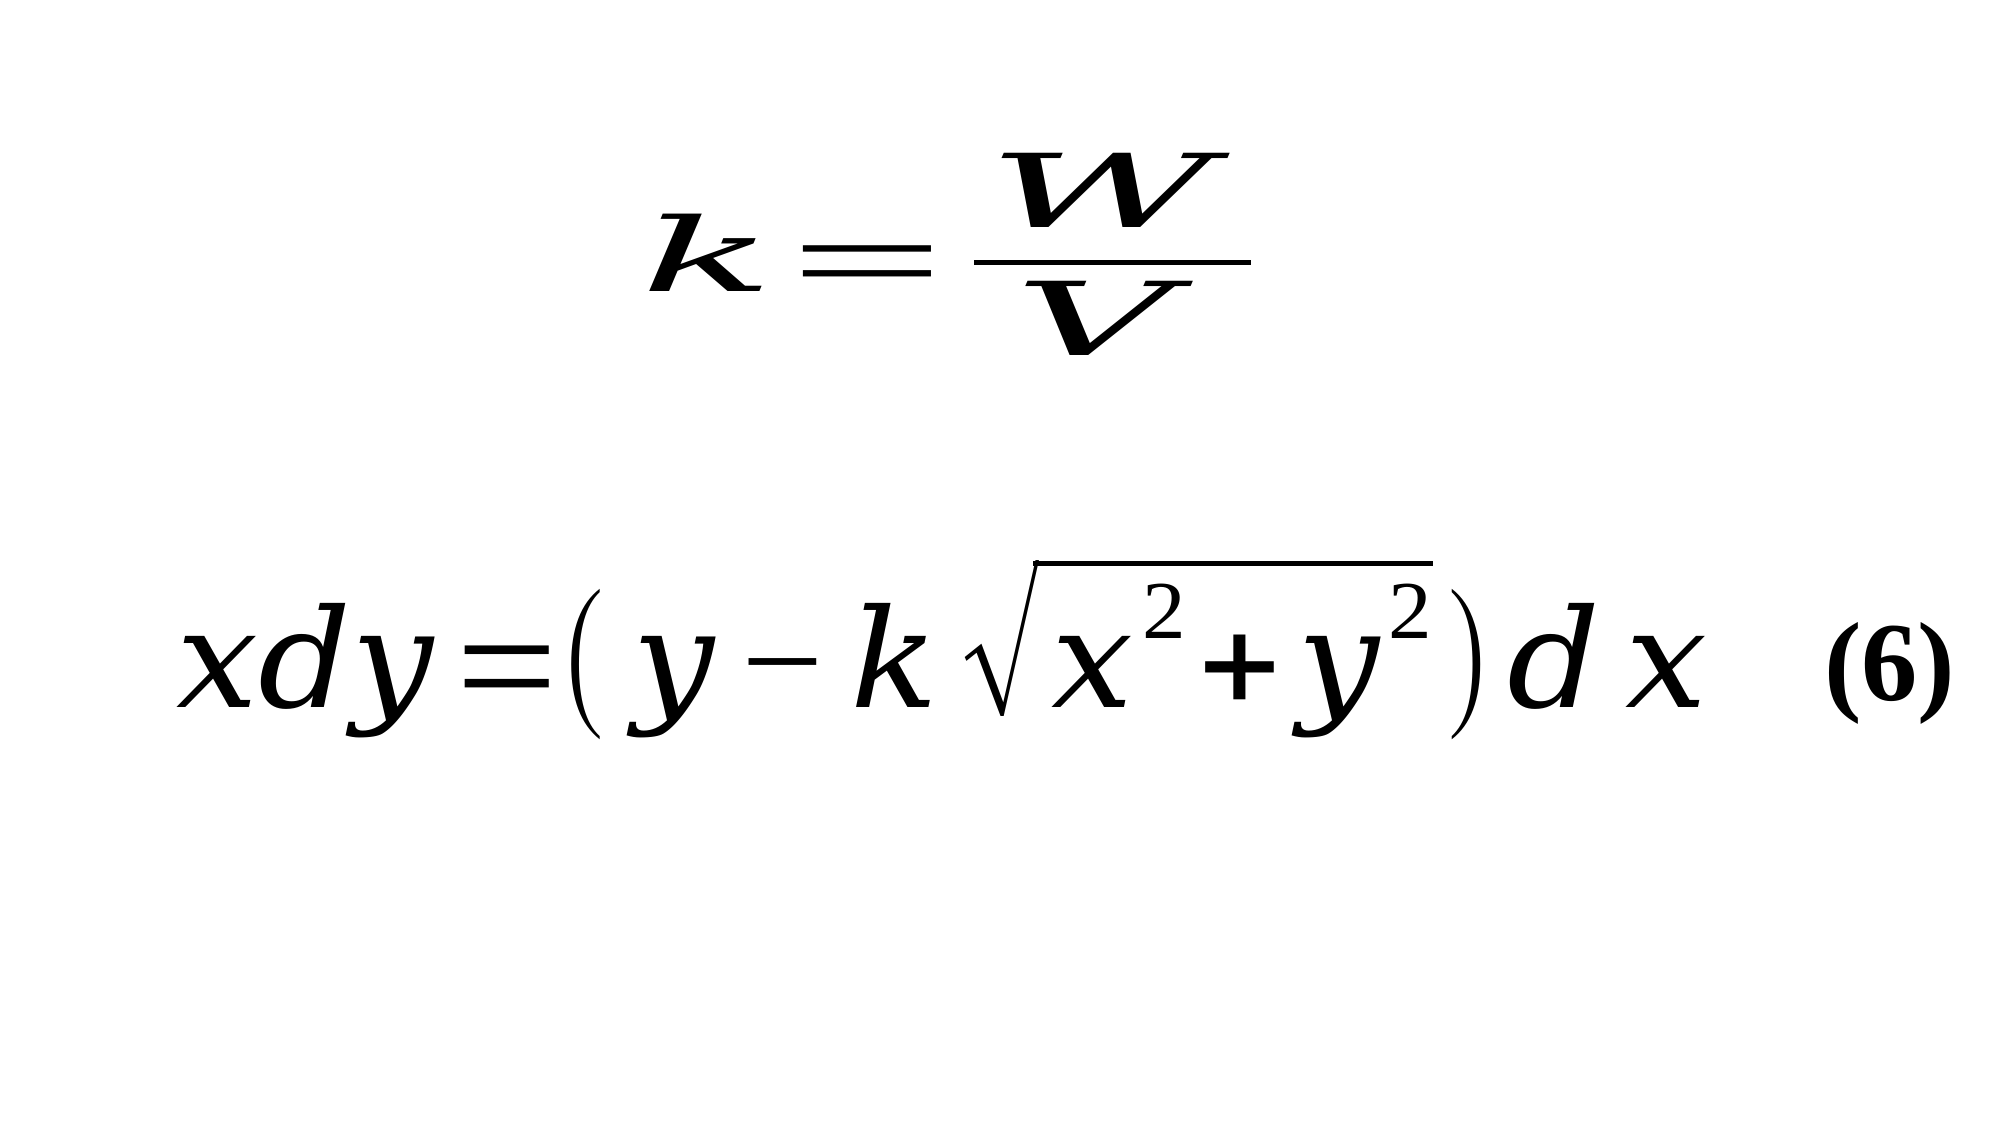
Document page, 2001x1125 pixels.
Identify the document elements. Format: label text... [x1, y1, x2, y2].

text_box (6) [1779, 580, 2000, 731]
